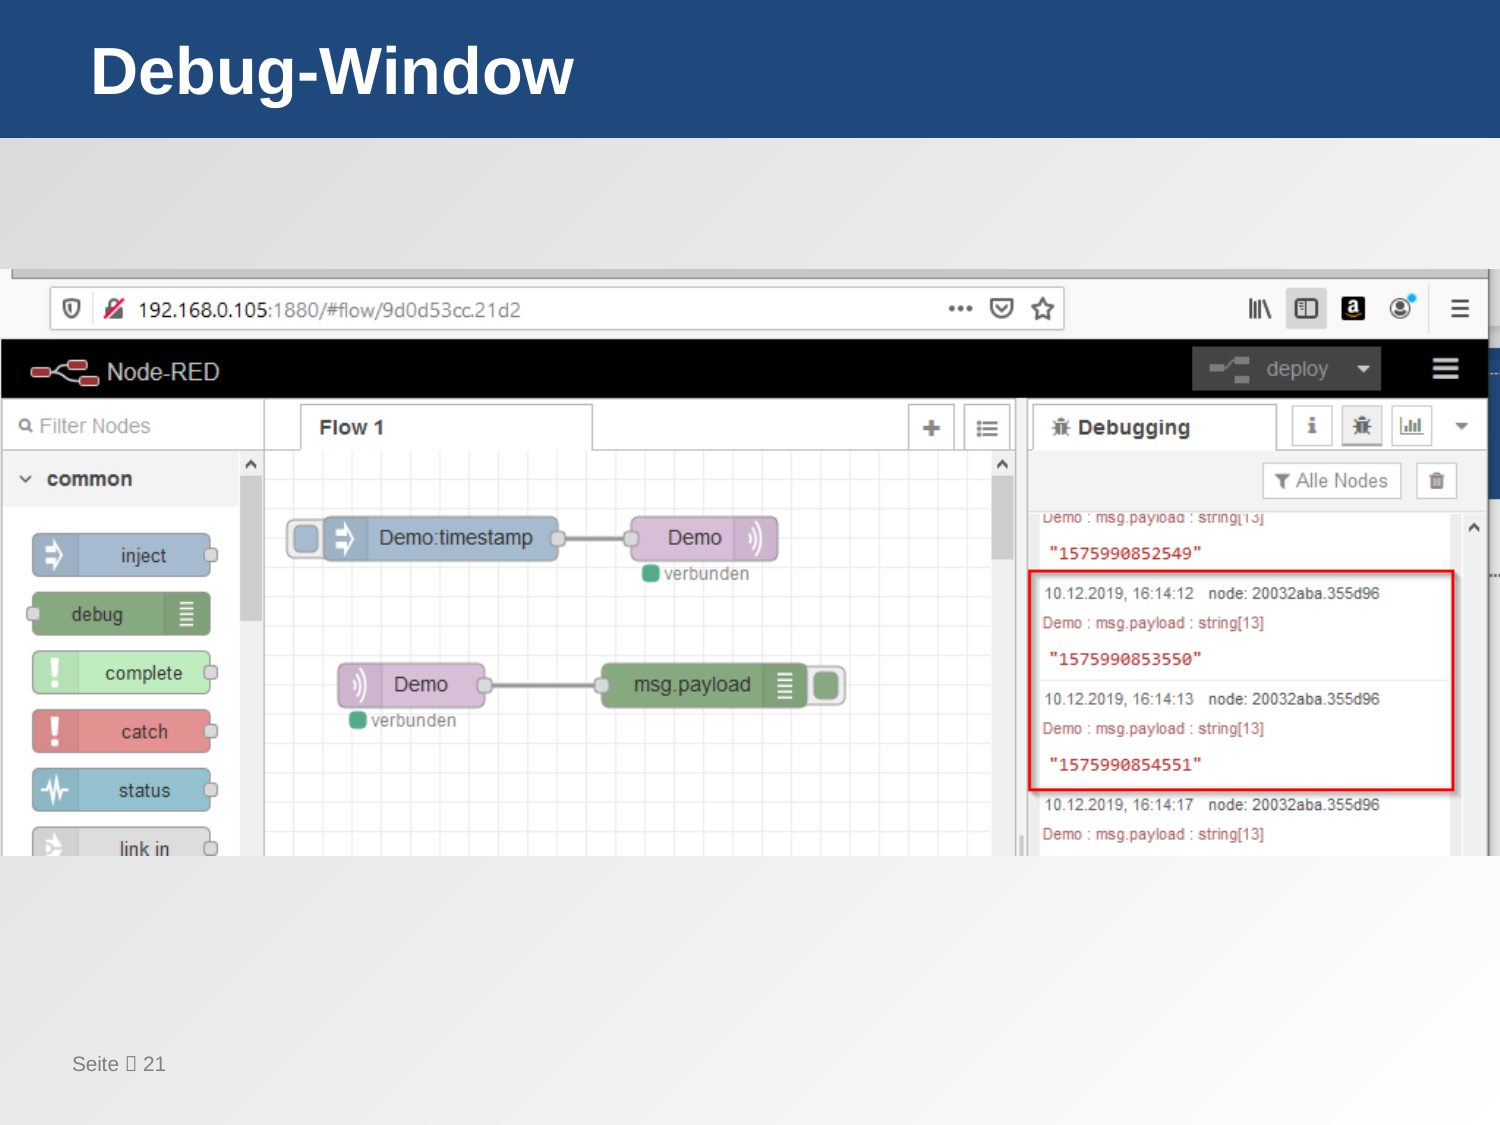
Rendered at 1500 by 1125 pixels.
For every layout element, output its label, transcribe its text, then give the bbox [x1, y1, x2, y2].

title Debug-Window [75, 20, 1425, 208]
picture [0, 269, 1500, 856]
